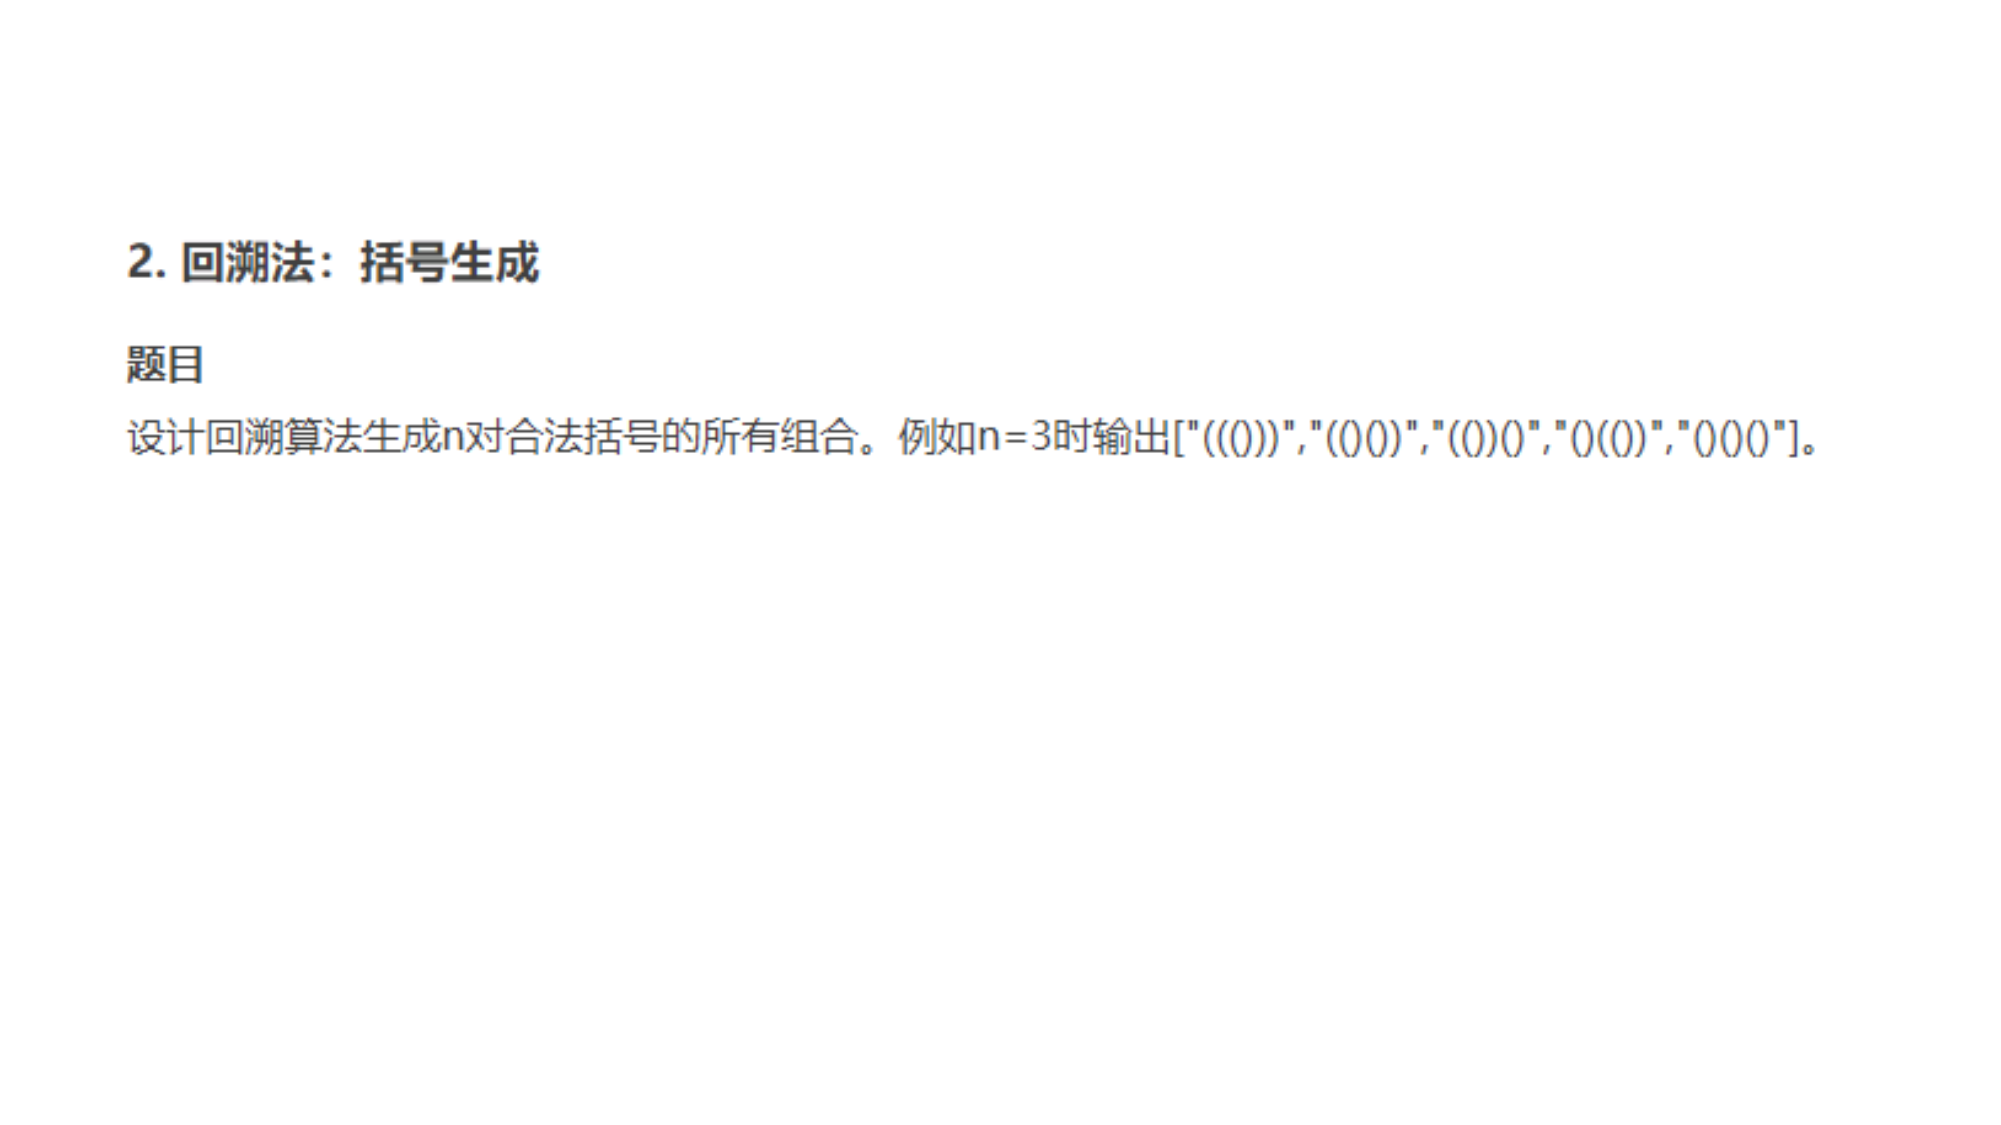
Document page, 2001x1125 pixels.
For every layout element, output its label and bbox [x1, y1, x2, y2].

picture [72, 199, 1928, 528]
